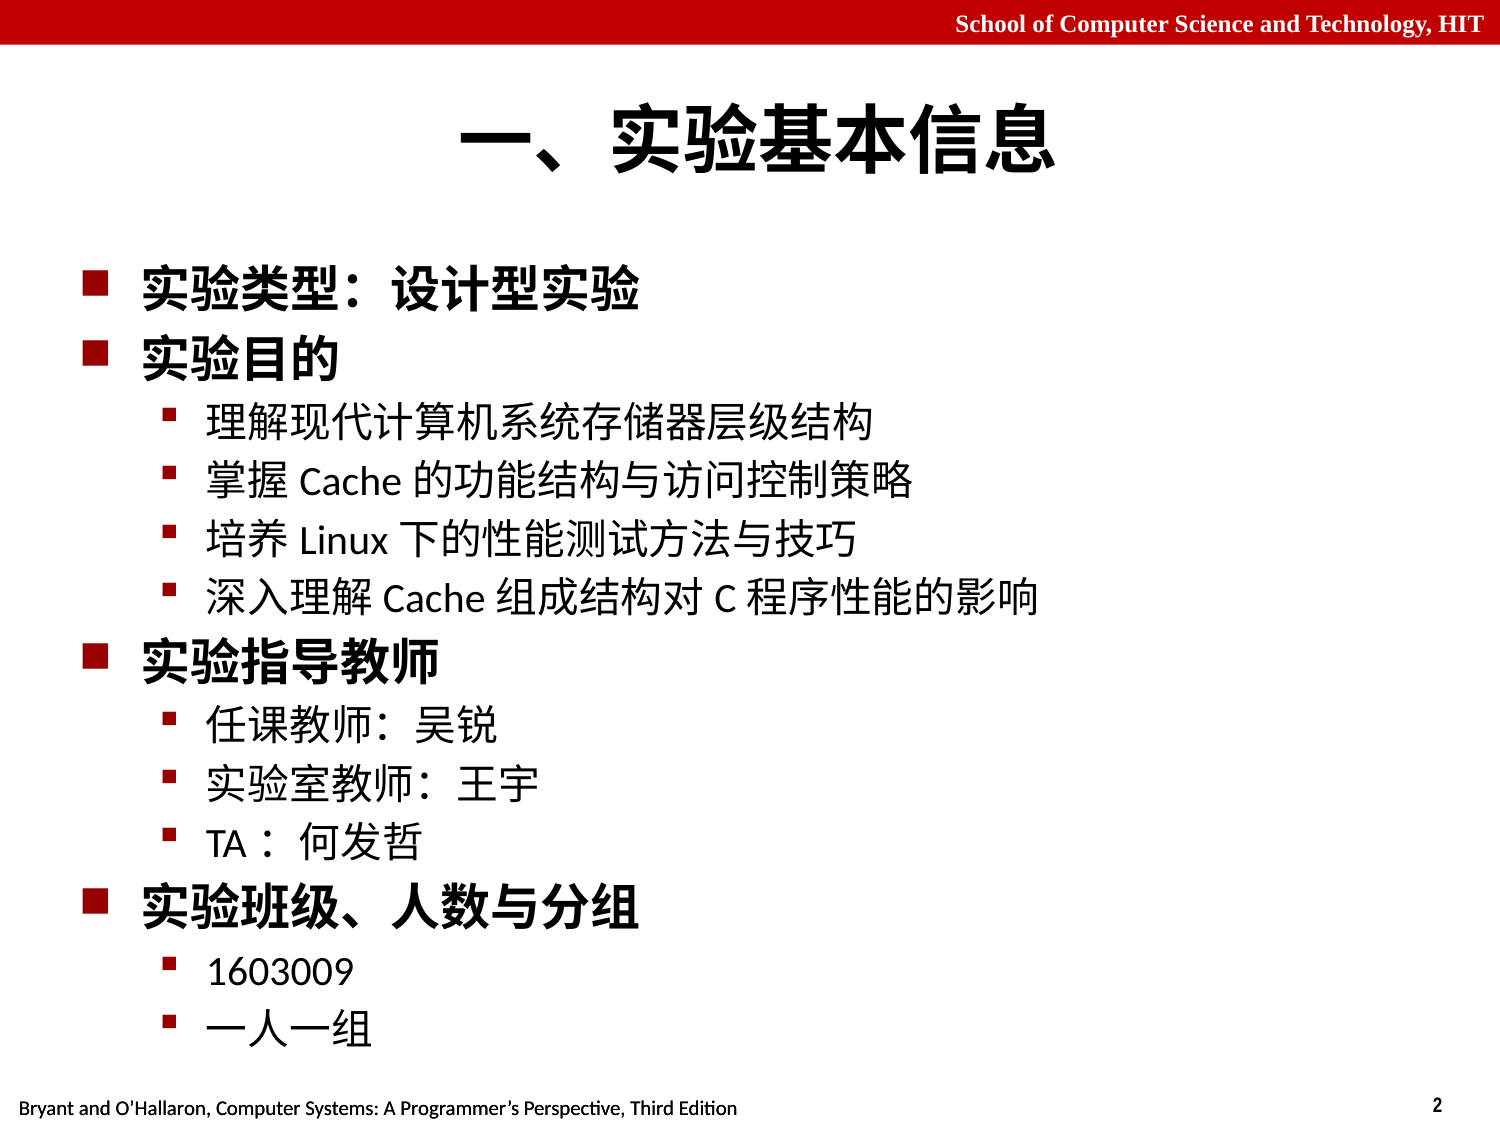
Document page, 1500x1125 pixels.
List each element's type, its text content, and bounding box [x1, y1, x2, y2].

title 一、实验基本信息 [37, 74, 1480, 201]
list 实验类型：设计型实验 实验目的 理解现代计算机系统存储器层级结构 掌握Cache的功能结构与访问控制策略 培养Linux下的性能测试方法与技巧 深入理解Cache组成结构对C程序性能的影响 实验指导教师 任课教师：吴锐 实验室教师：王宇 TA：何发哲 实验班级、人数与分组 1603009 一人一组 [68, 249, 1480, 1013]
